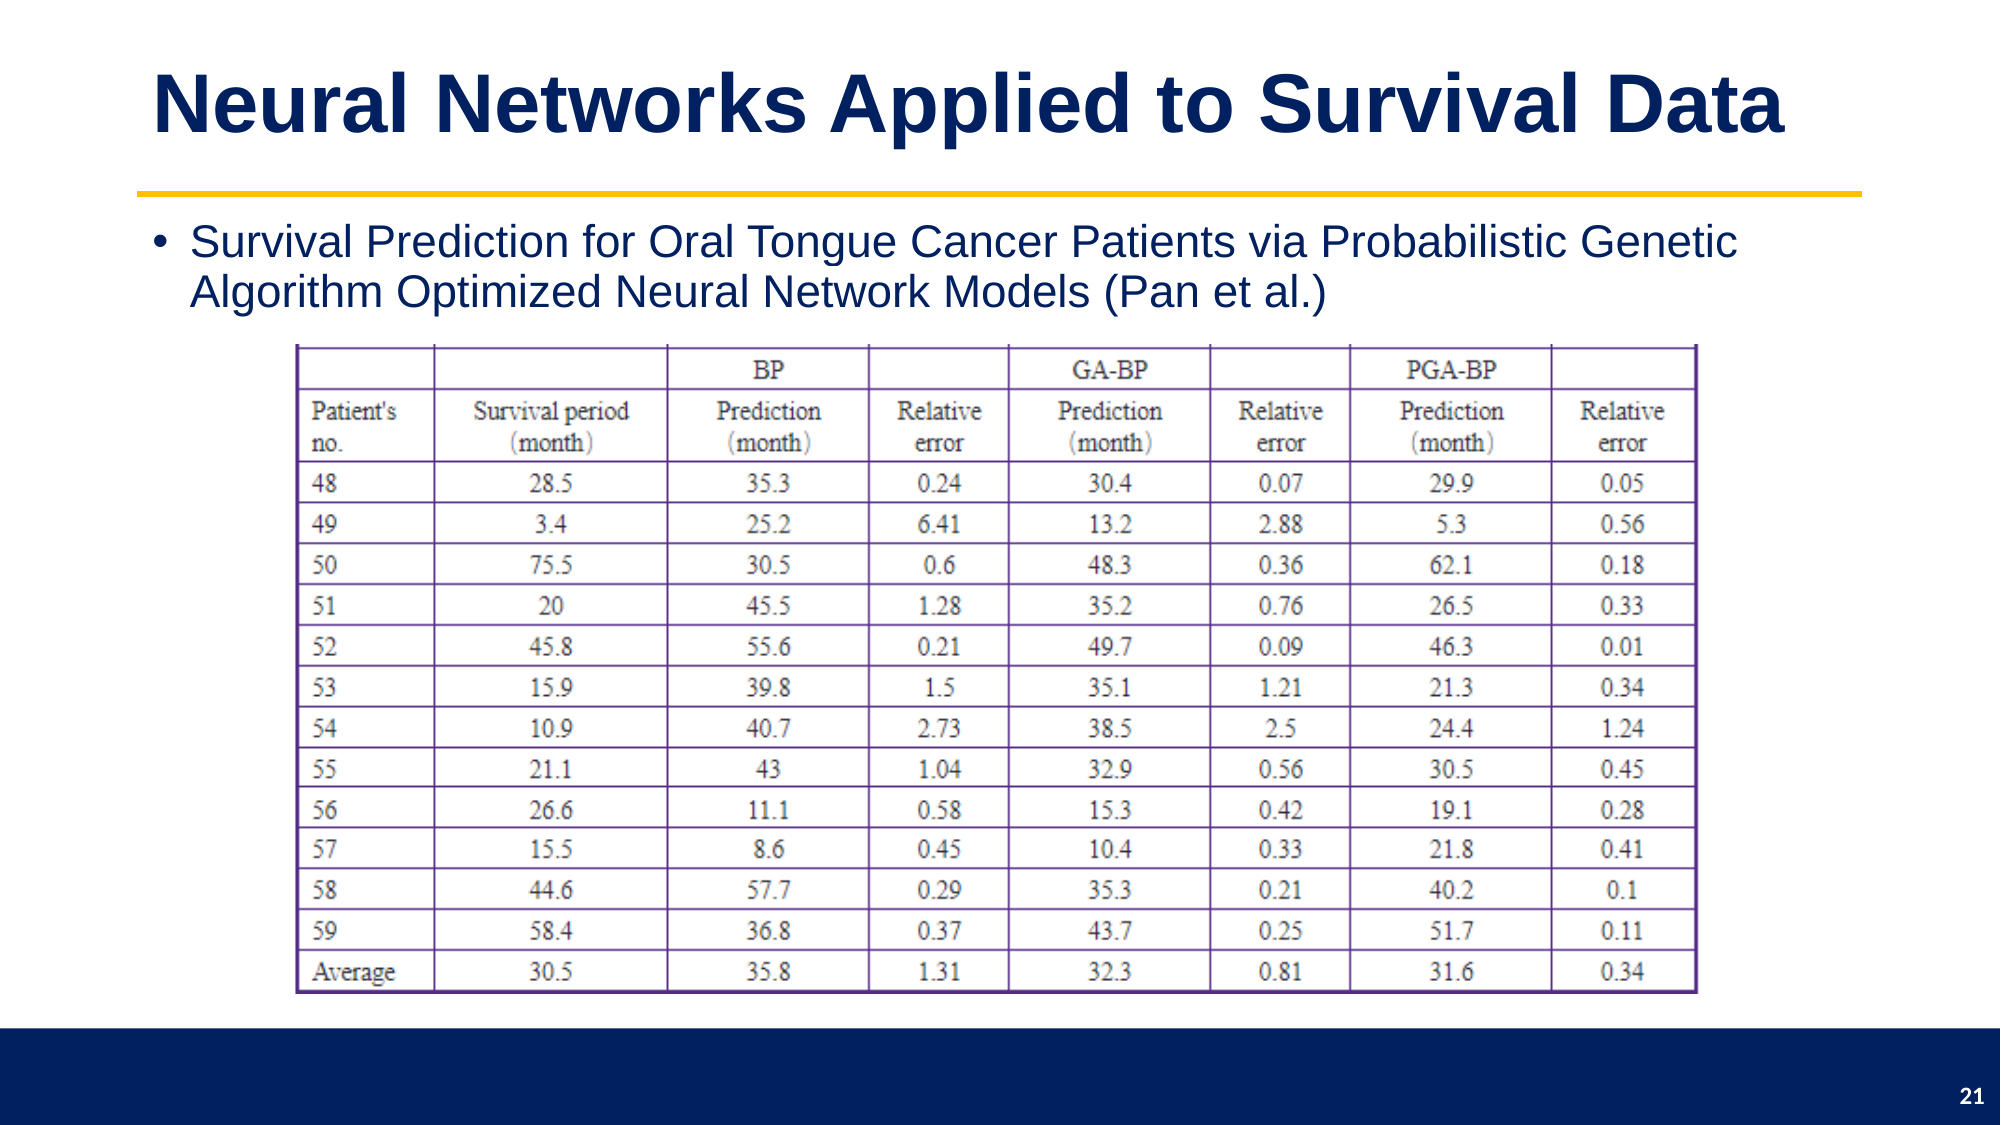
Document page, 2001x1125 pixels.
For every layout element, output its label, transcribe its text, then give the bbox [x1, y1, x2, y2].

title Neural Networks Applied to Survival Data [137, 0, 1863, 210]
picture [294, 344, 1704, 994]
list Survival Prediction for Oral Tongue Cancer Patients via Probabilistic Genetic Algorithm Optimized Neural Network Models (Pan et al.) [137, 210, 1863, 1014]
slide_number 21 [1550, 1065, 2000, 1125]
